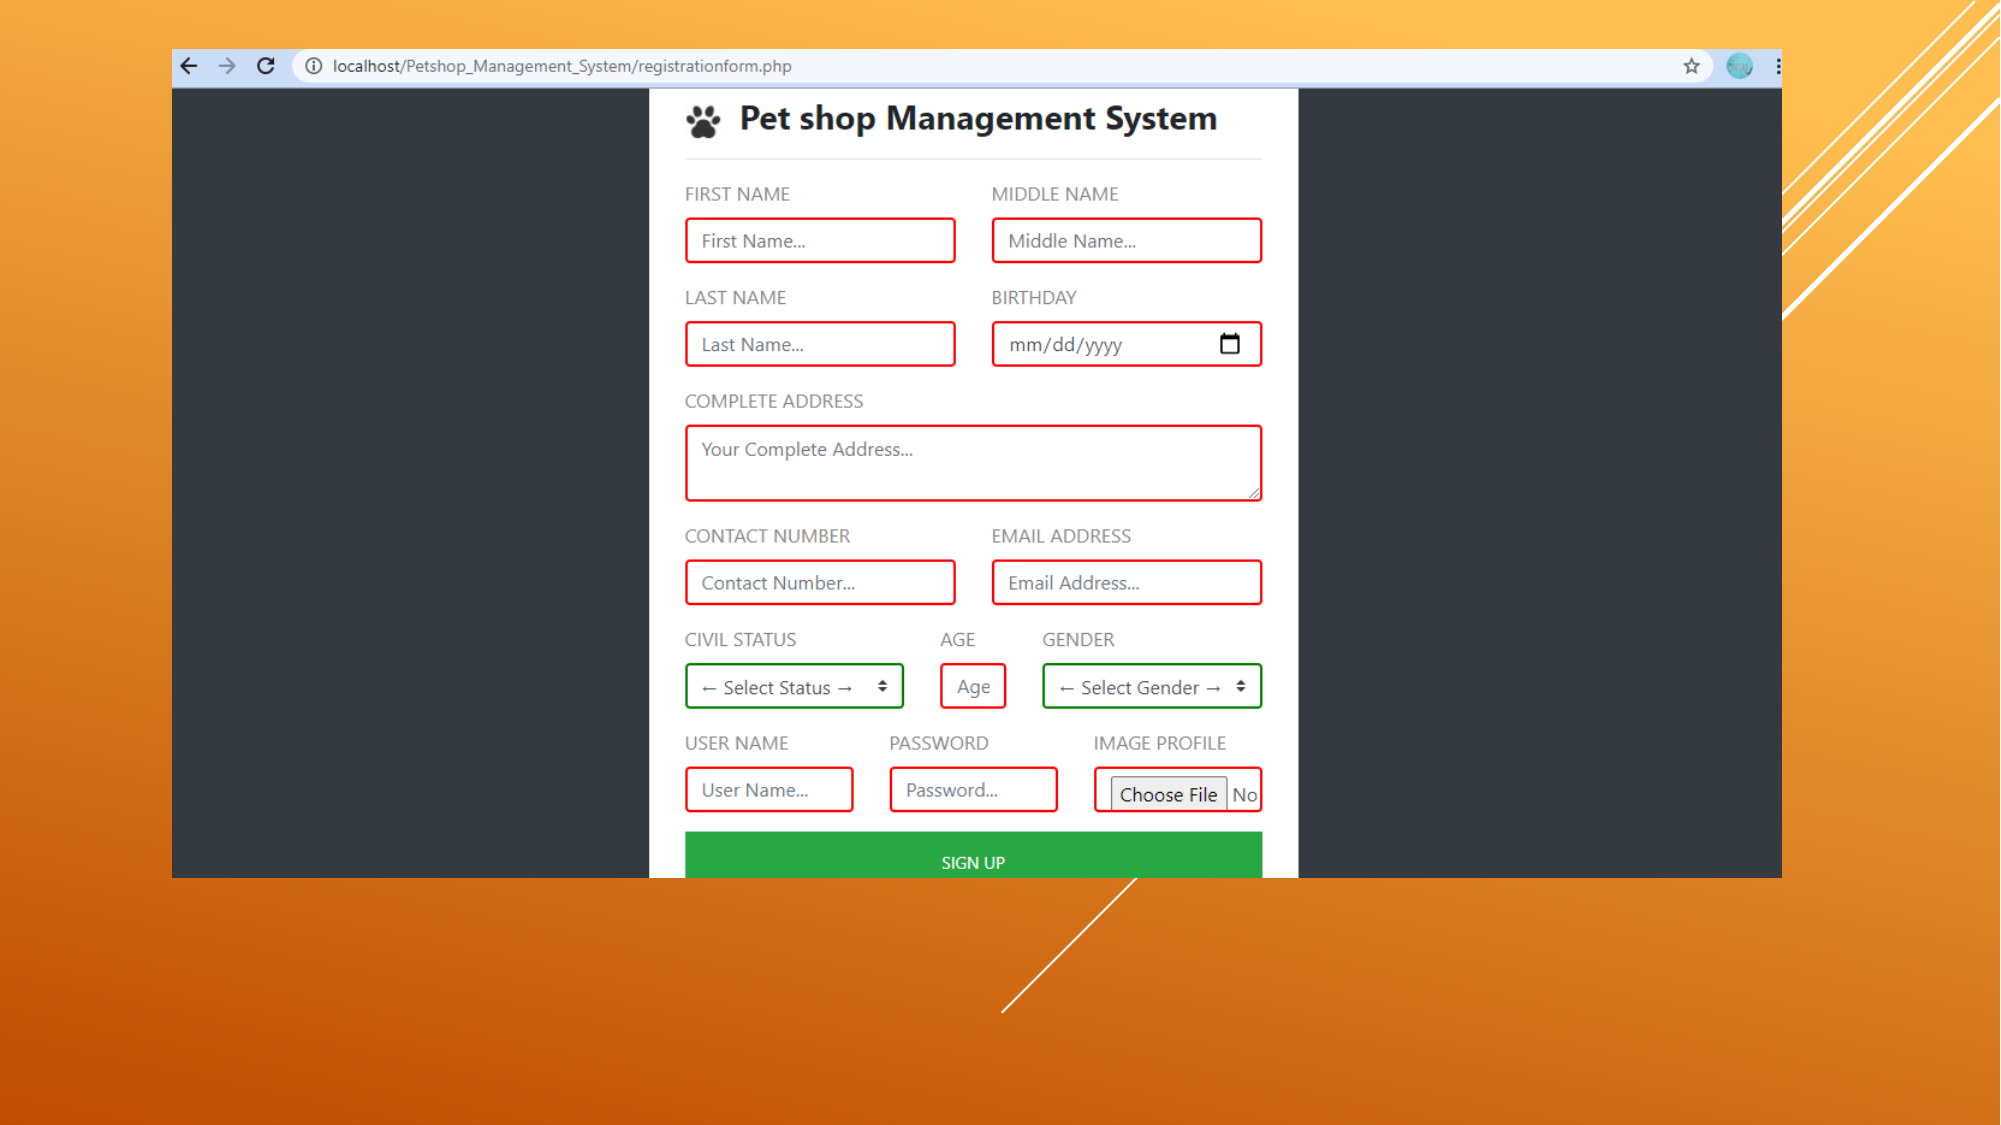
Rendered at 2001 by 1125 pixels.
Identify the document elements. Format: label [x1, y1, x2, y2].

picture [160, 0, 1782, 878]
